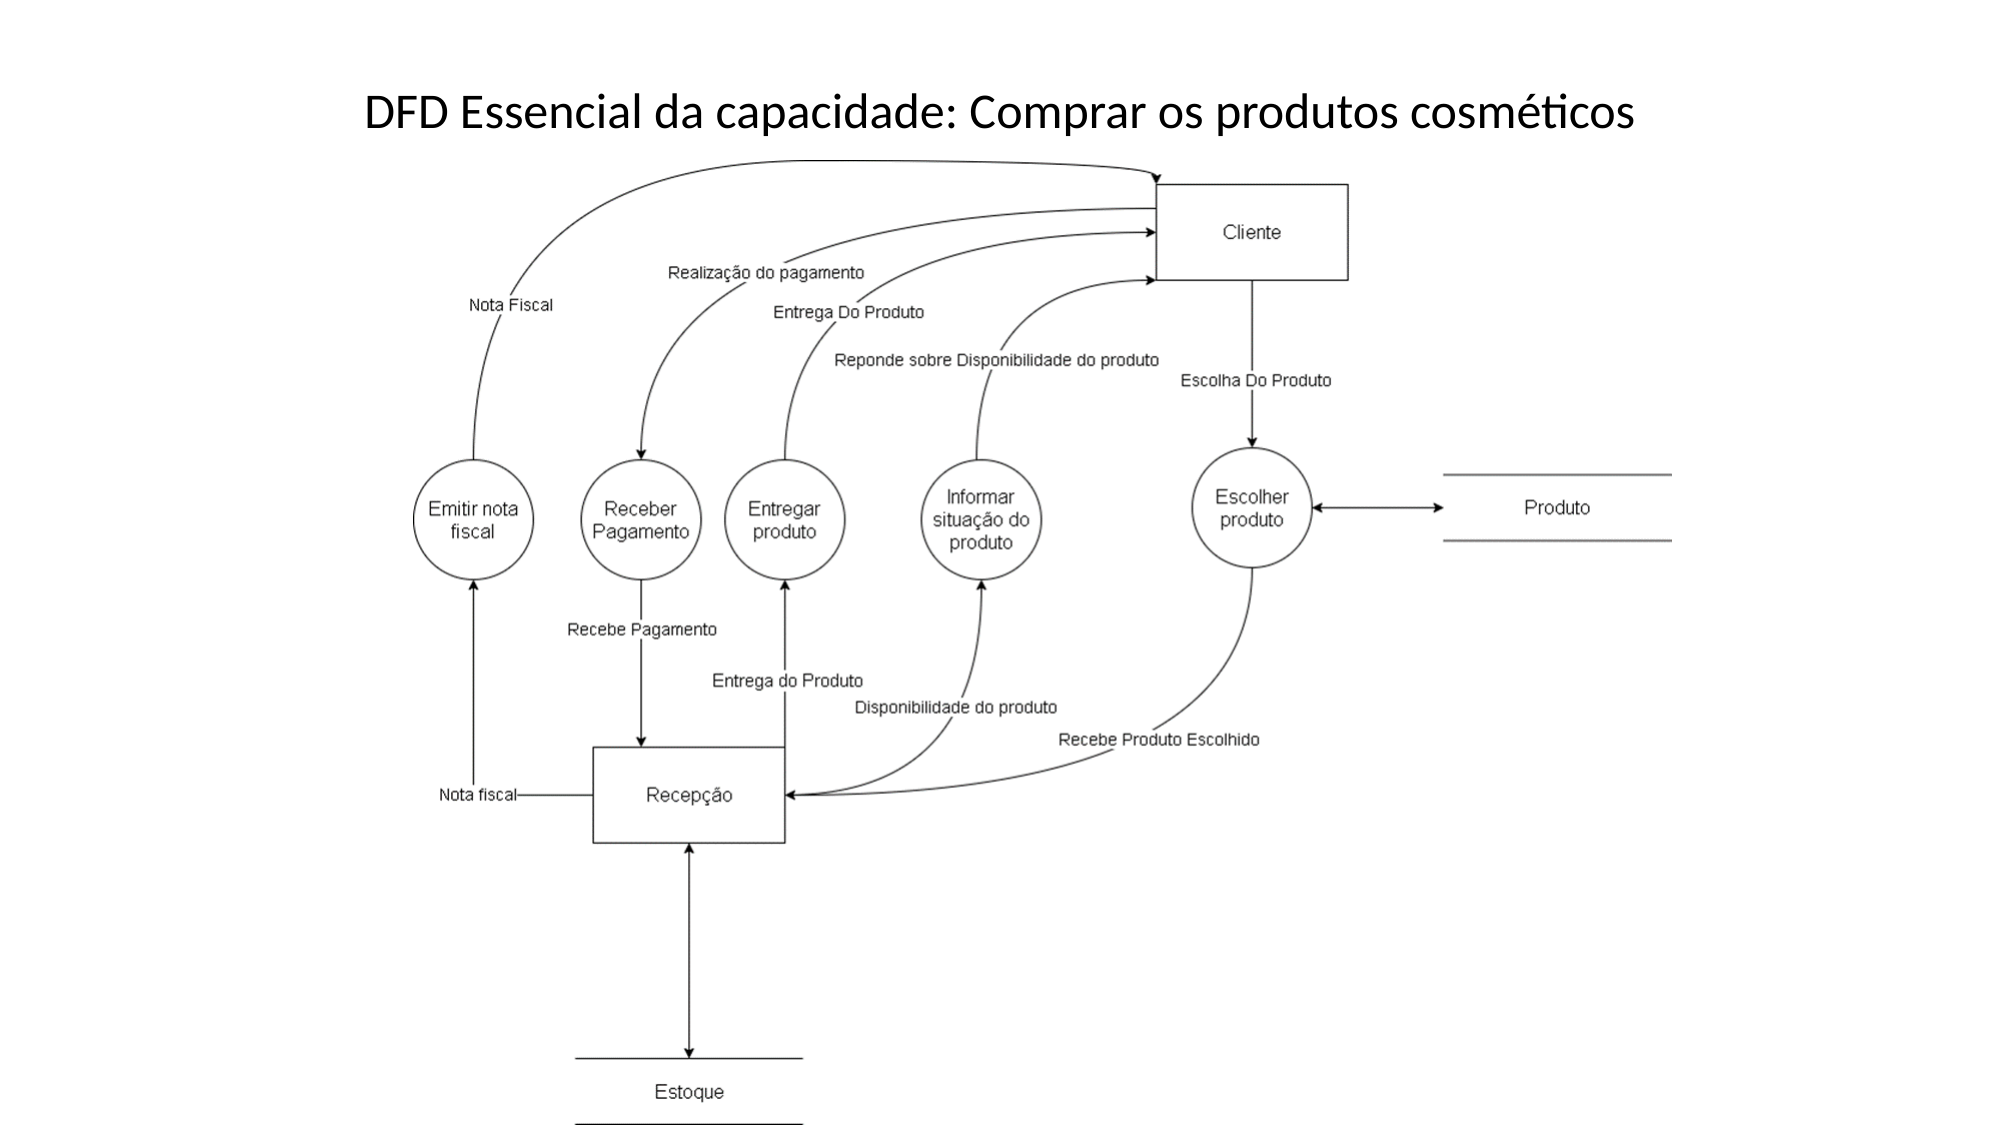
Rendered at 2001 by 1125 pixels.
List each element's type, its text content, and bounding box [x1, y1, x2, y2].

text_box [150, 149, 1850, 975]
subtitle DFD Essencial da capacidade: Comprar os produtos cosméticos [249, 78, 1750, 149]
picture [413, 160, 1672, 1125]
